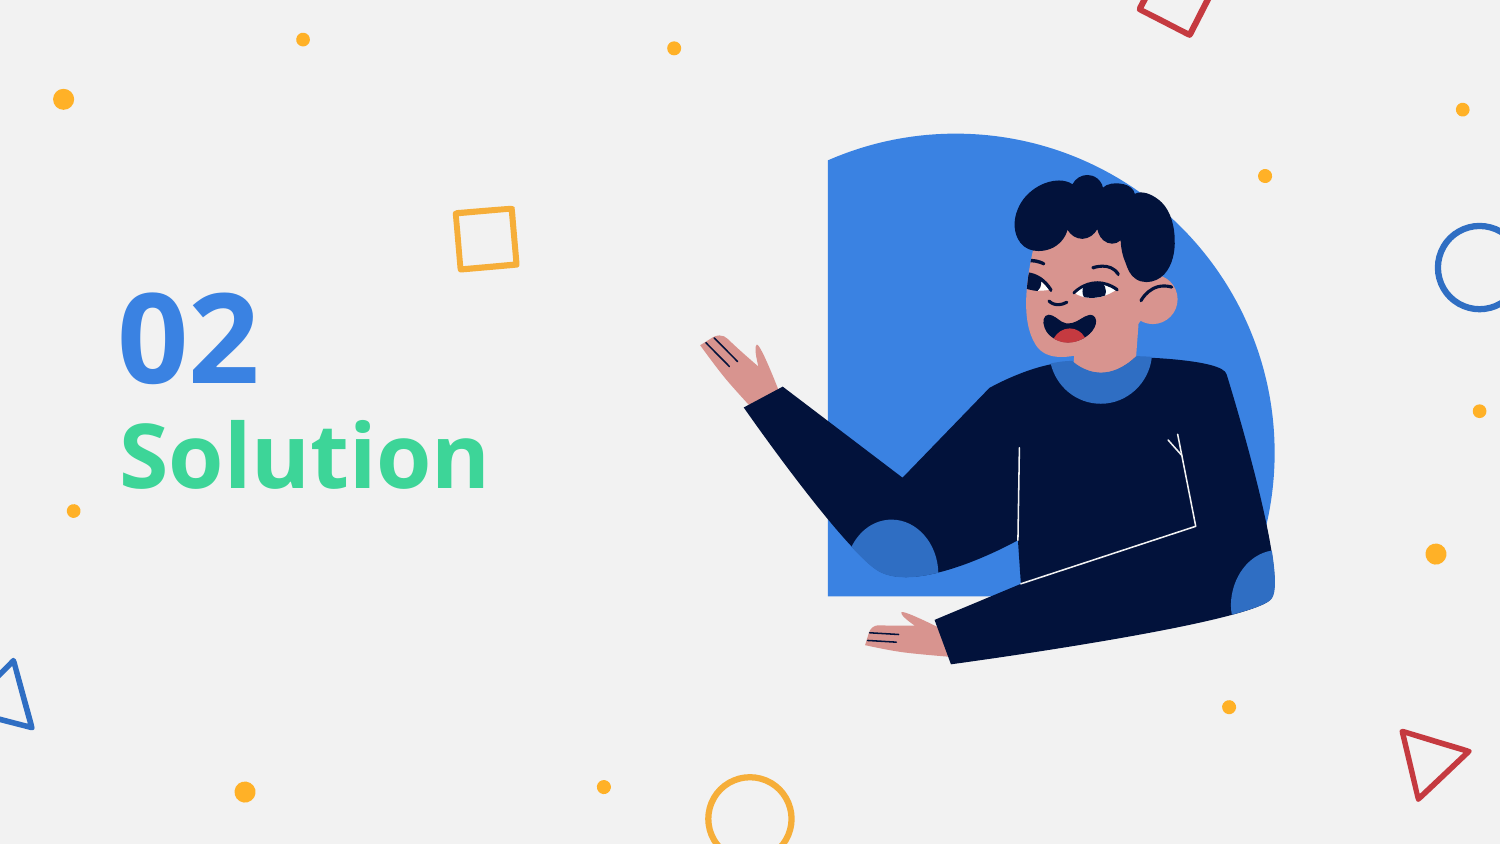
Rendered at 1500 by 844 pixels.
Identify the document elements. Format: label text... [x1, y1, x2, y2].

title 02 [117, 296, 294, 385]
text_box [699, 133, 1290, 665]
title Solution [104, 358, 694, 548]
